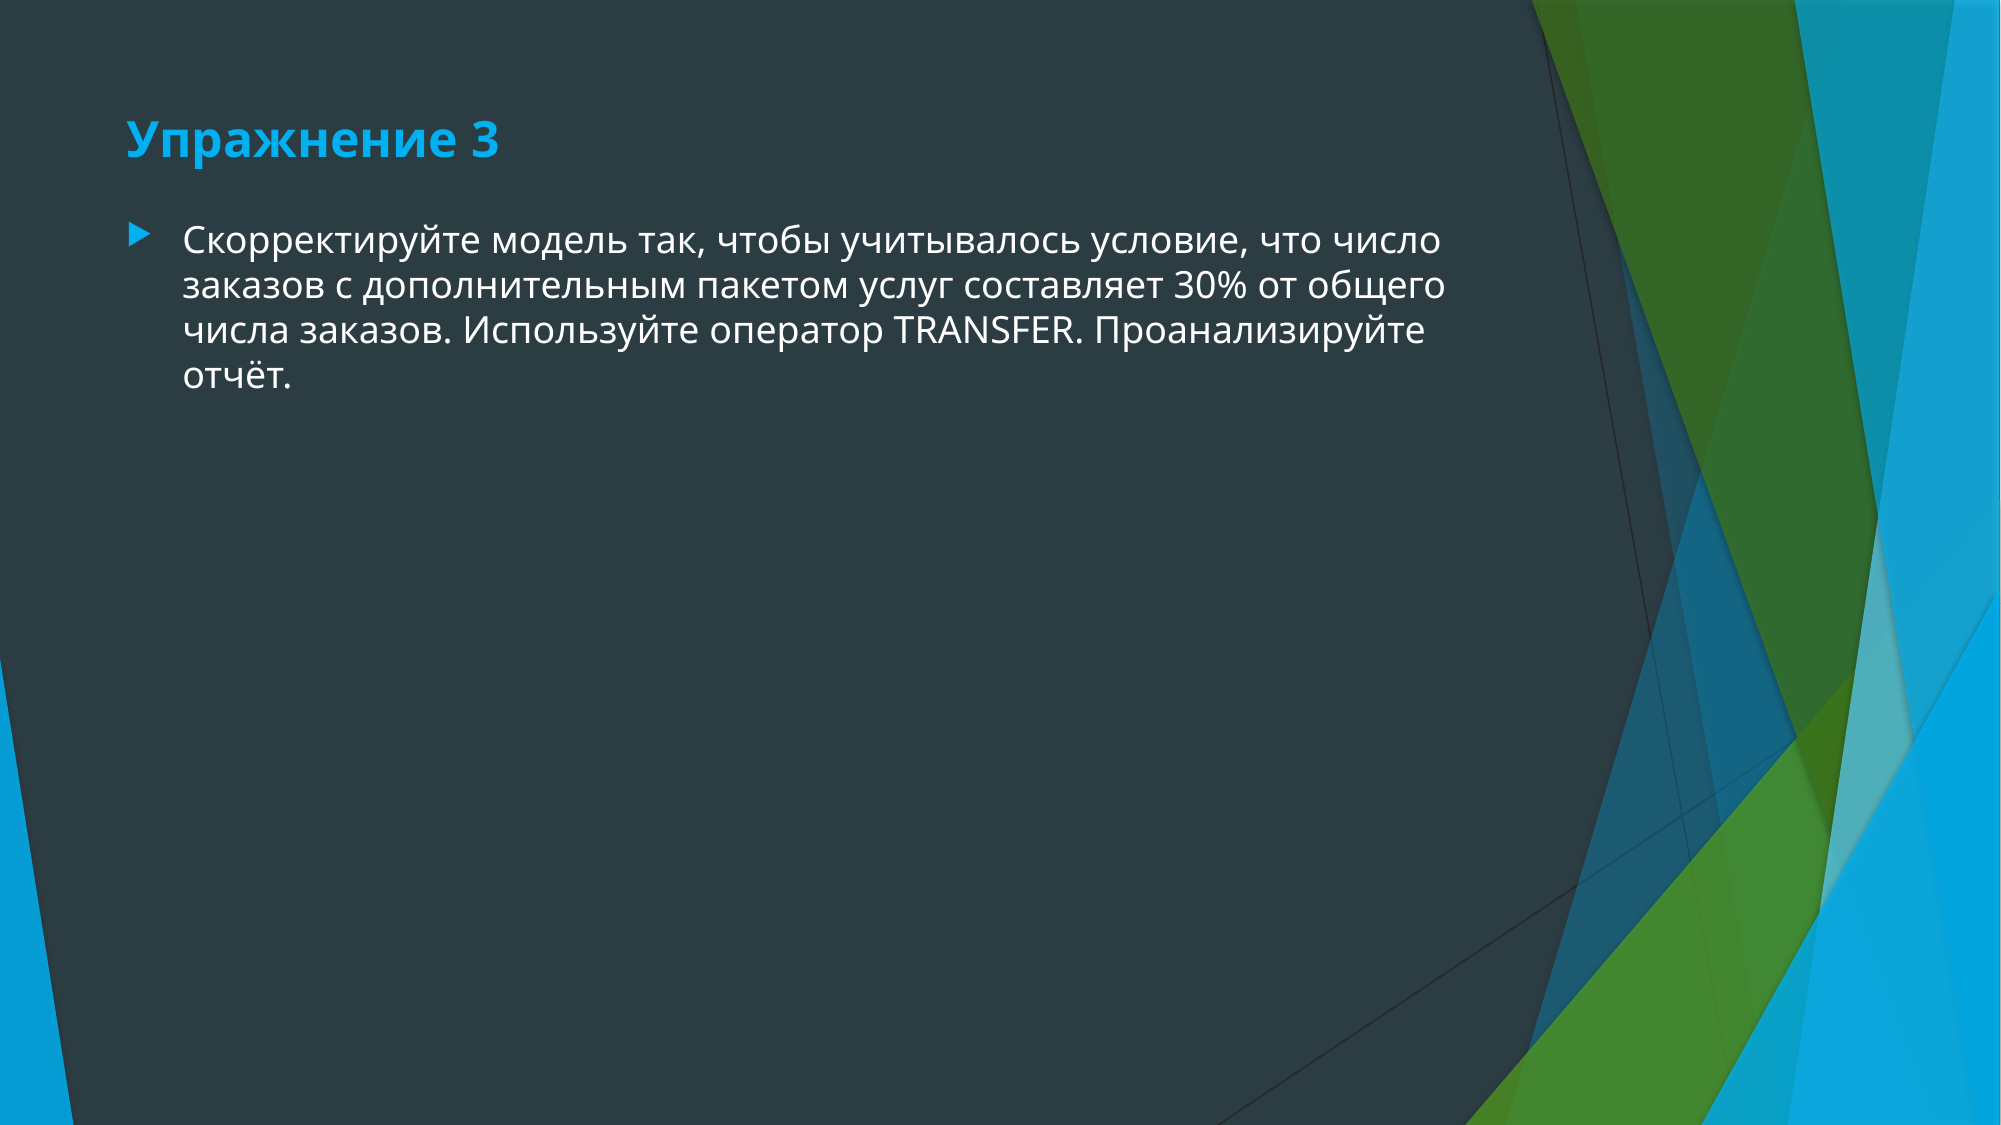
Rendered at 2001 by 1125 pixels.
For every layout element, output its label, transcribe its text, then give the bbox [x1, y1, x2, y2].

title Упражнение 3 [111, 99, 1522, 208]
list Скорректируйте модель так, чтобы учитывалось условие, что число заказов с дополнительным пакетом услуг составляет 30% от общего числа заказов. Используйте оператор TRANSFER. Проанализируйте отчёт. [111, 208, 1522, 845]
